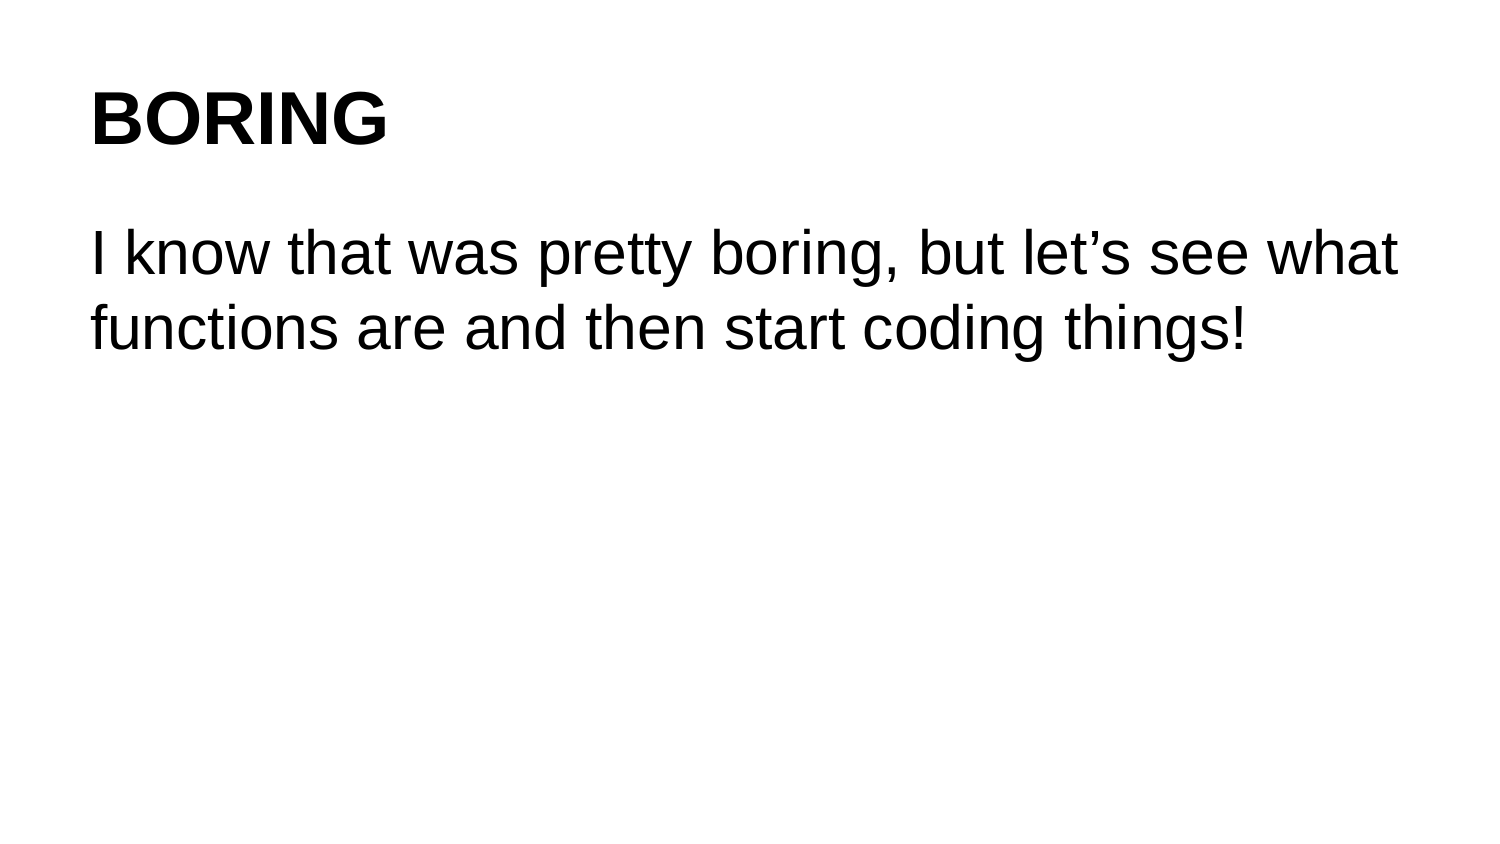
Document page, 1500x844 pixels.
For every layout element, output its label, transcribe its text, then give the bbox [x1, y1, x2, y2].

list I know that was pretty boring, but let’s see what functions are and then start coding things! [75, 196, 1425, 808]
title BORING [75, 33, 1425, 175]
